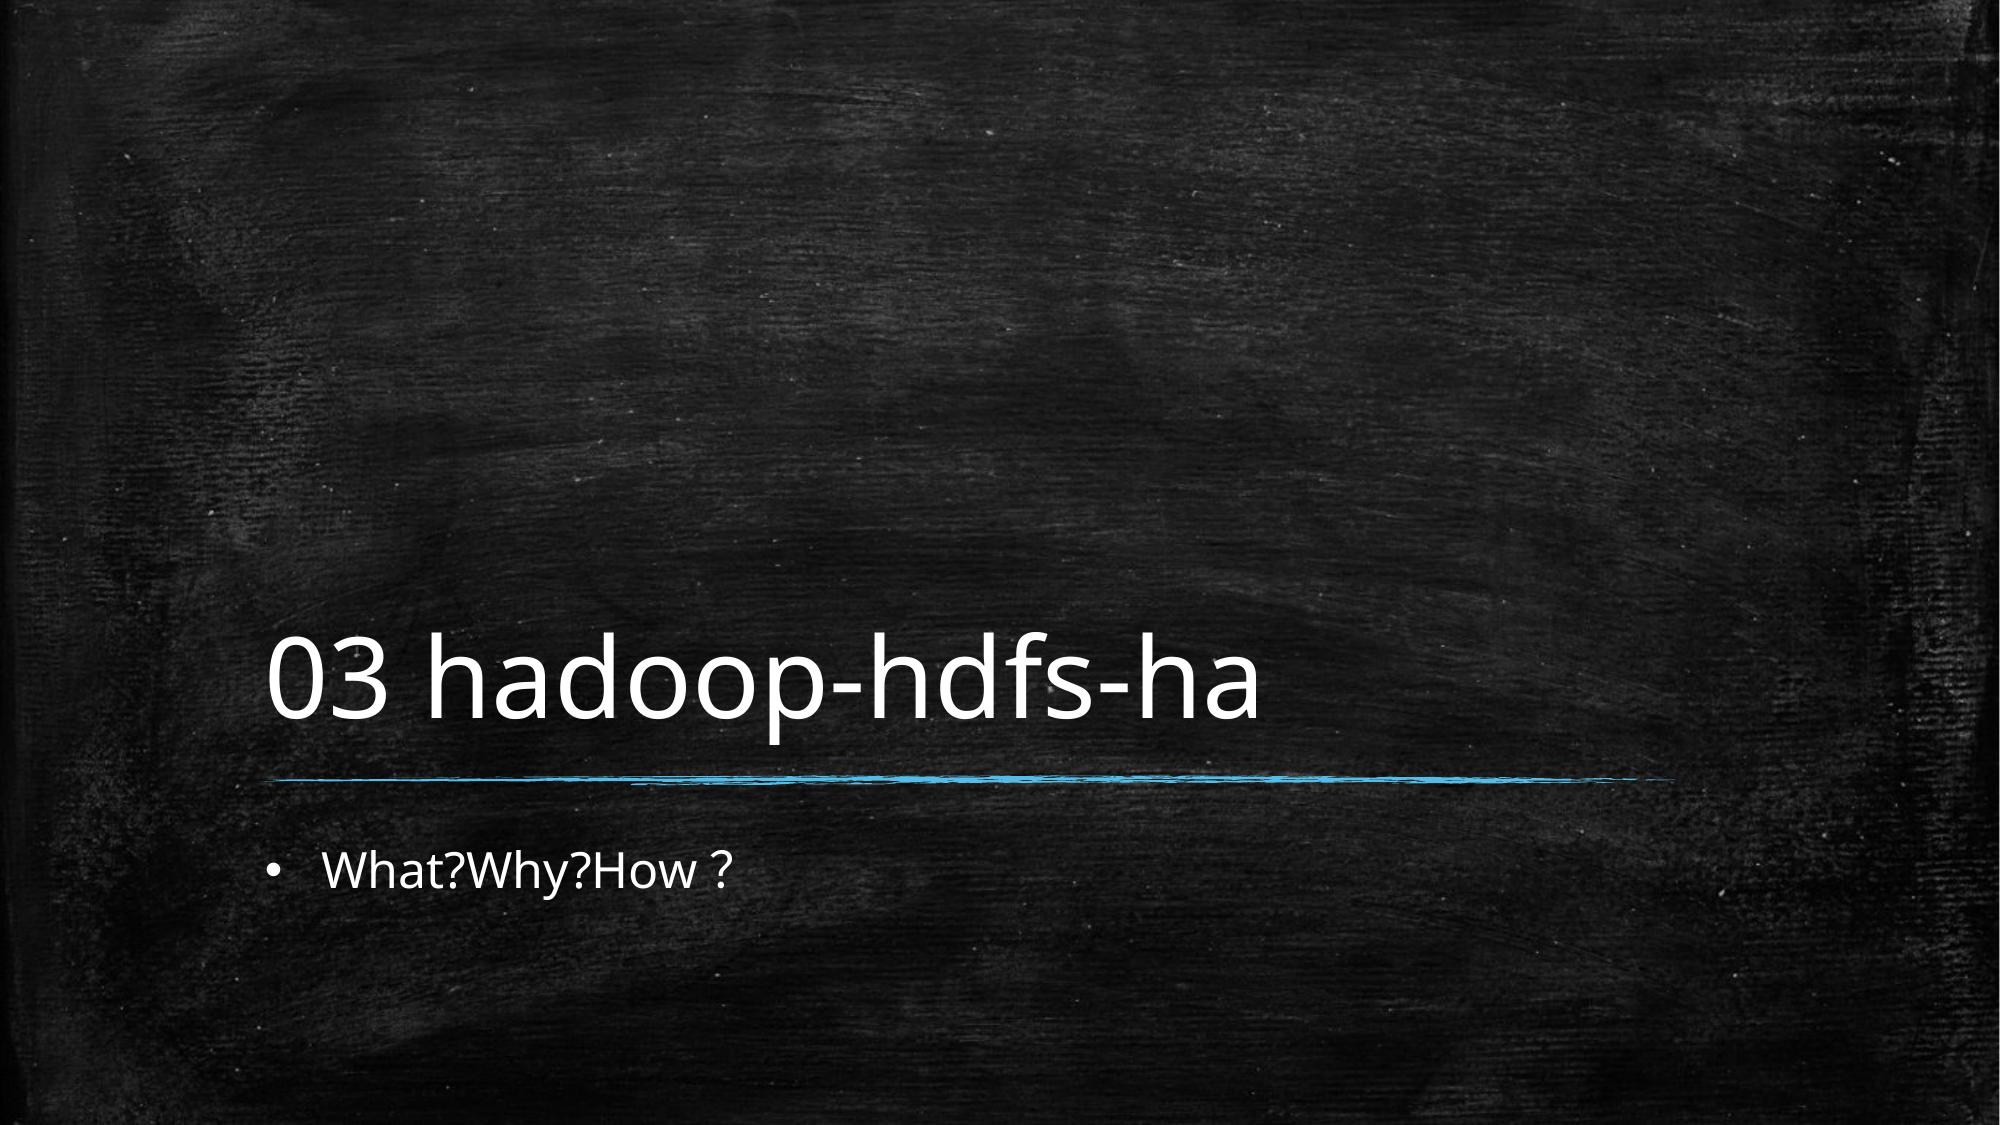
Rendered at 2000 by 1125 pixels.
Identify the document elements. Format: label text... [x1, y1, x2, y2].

title 03 hadoop-hdfs-ha [249, 312, 1750, 750]
subtitle What?Why?How？ [249, 837, 1750, 1013]
